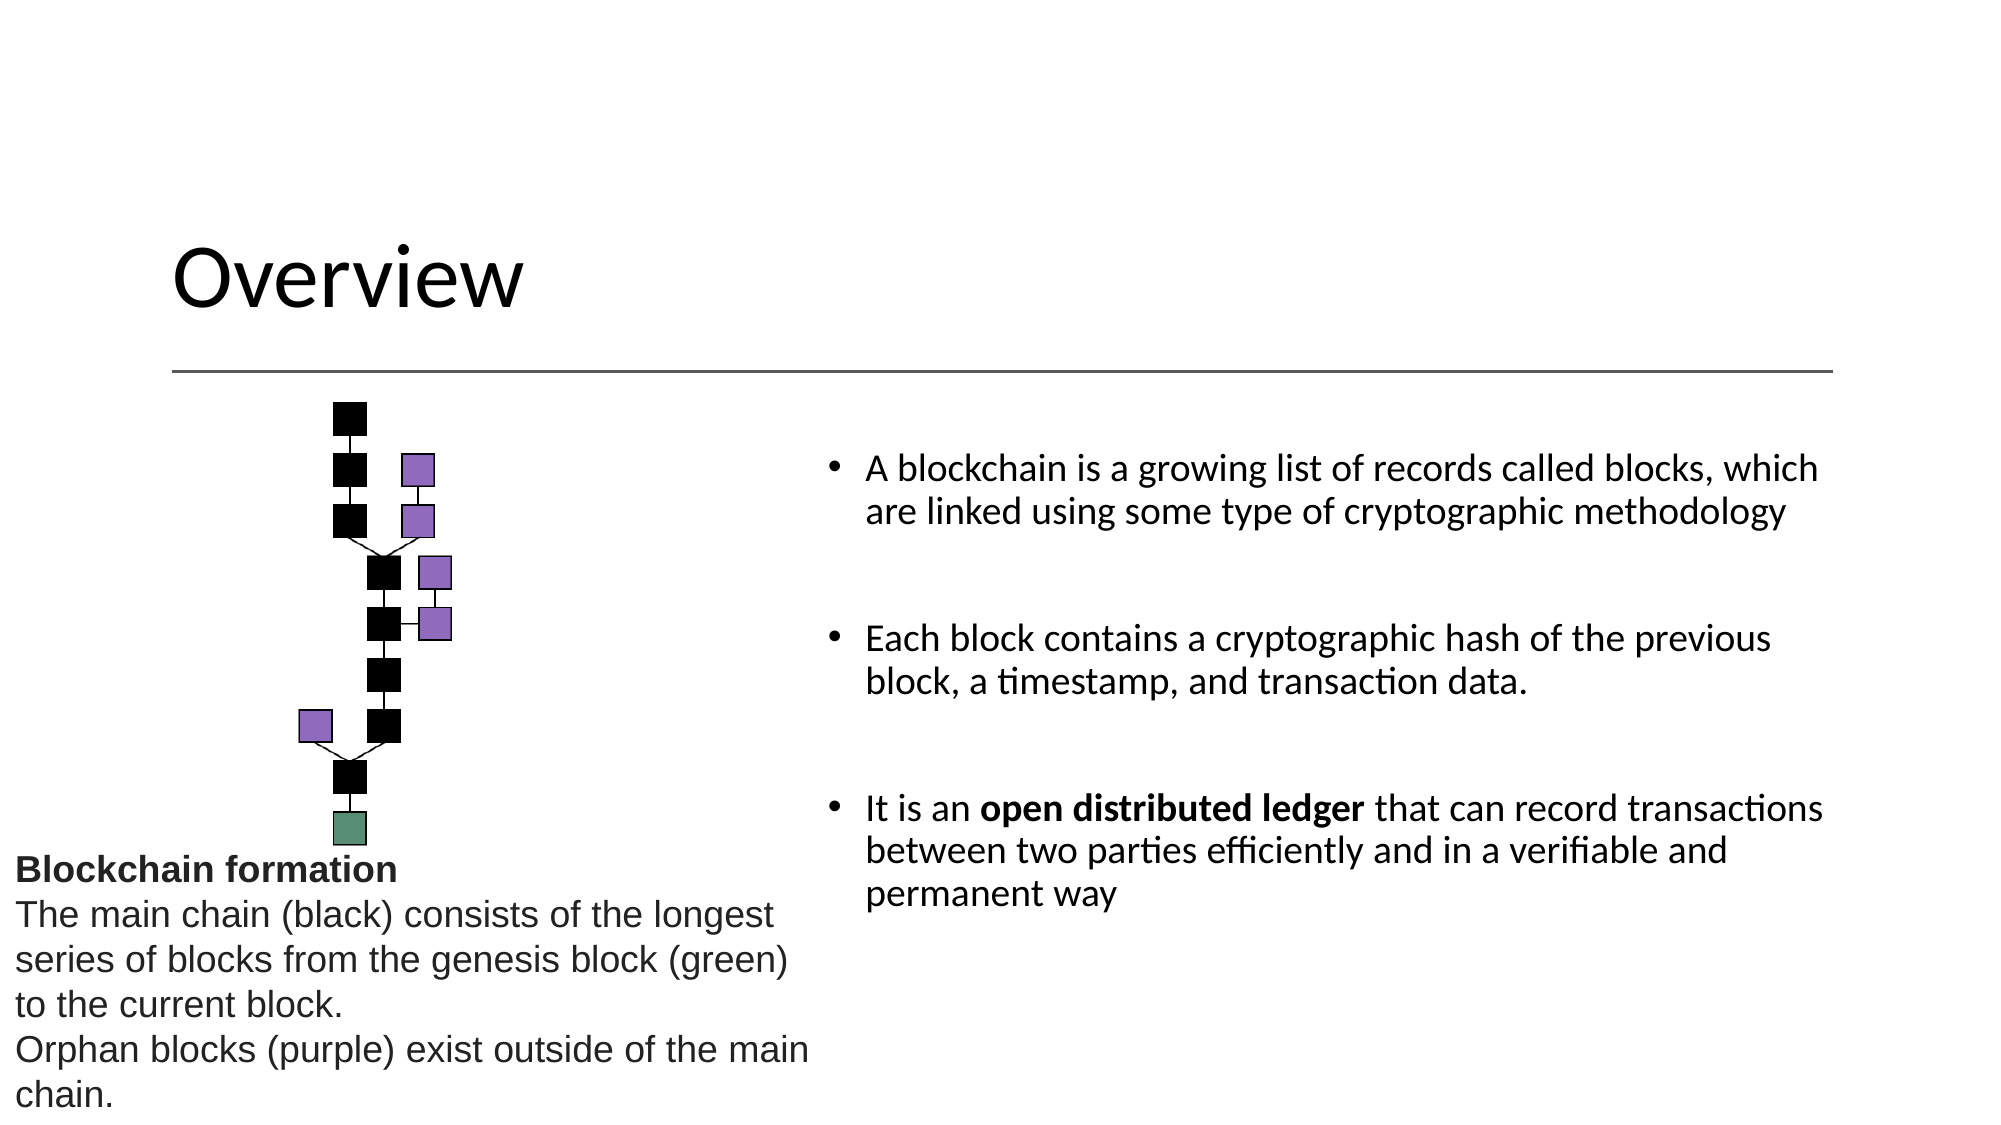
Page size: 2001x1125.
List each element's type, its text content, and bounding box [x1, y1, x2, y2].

list A blockchain is a growing list of records called blocks, which are linked using some type of cryptographic methodology Each block contains a cryptographic hash of the previous block, a timestamp, and transaction data. It is an open distributed ledger that can record transactions between two parties efficiently and in a verifiable and permanent way [812, 440, 1844, 968]
picture [293, 393, 568, 875]
title Overview [157, 160, 1895, 335]
text_box Blockchain formation The main chain (black) consists of the longest series of blocks from the genesis block (green) to the current block. Orphan blocks (purple) exist outside of the main chain. [0, 837, 829, 1125]
